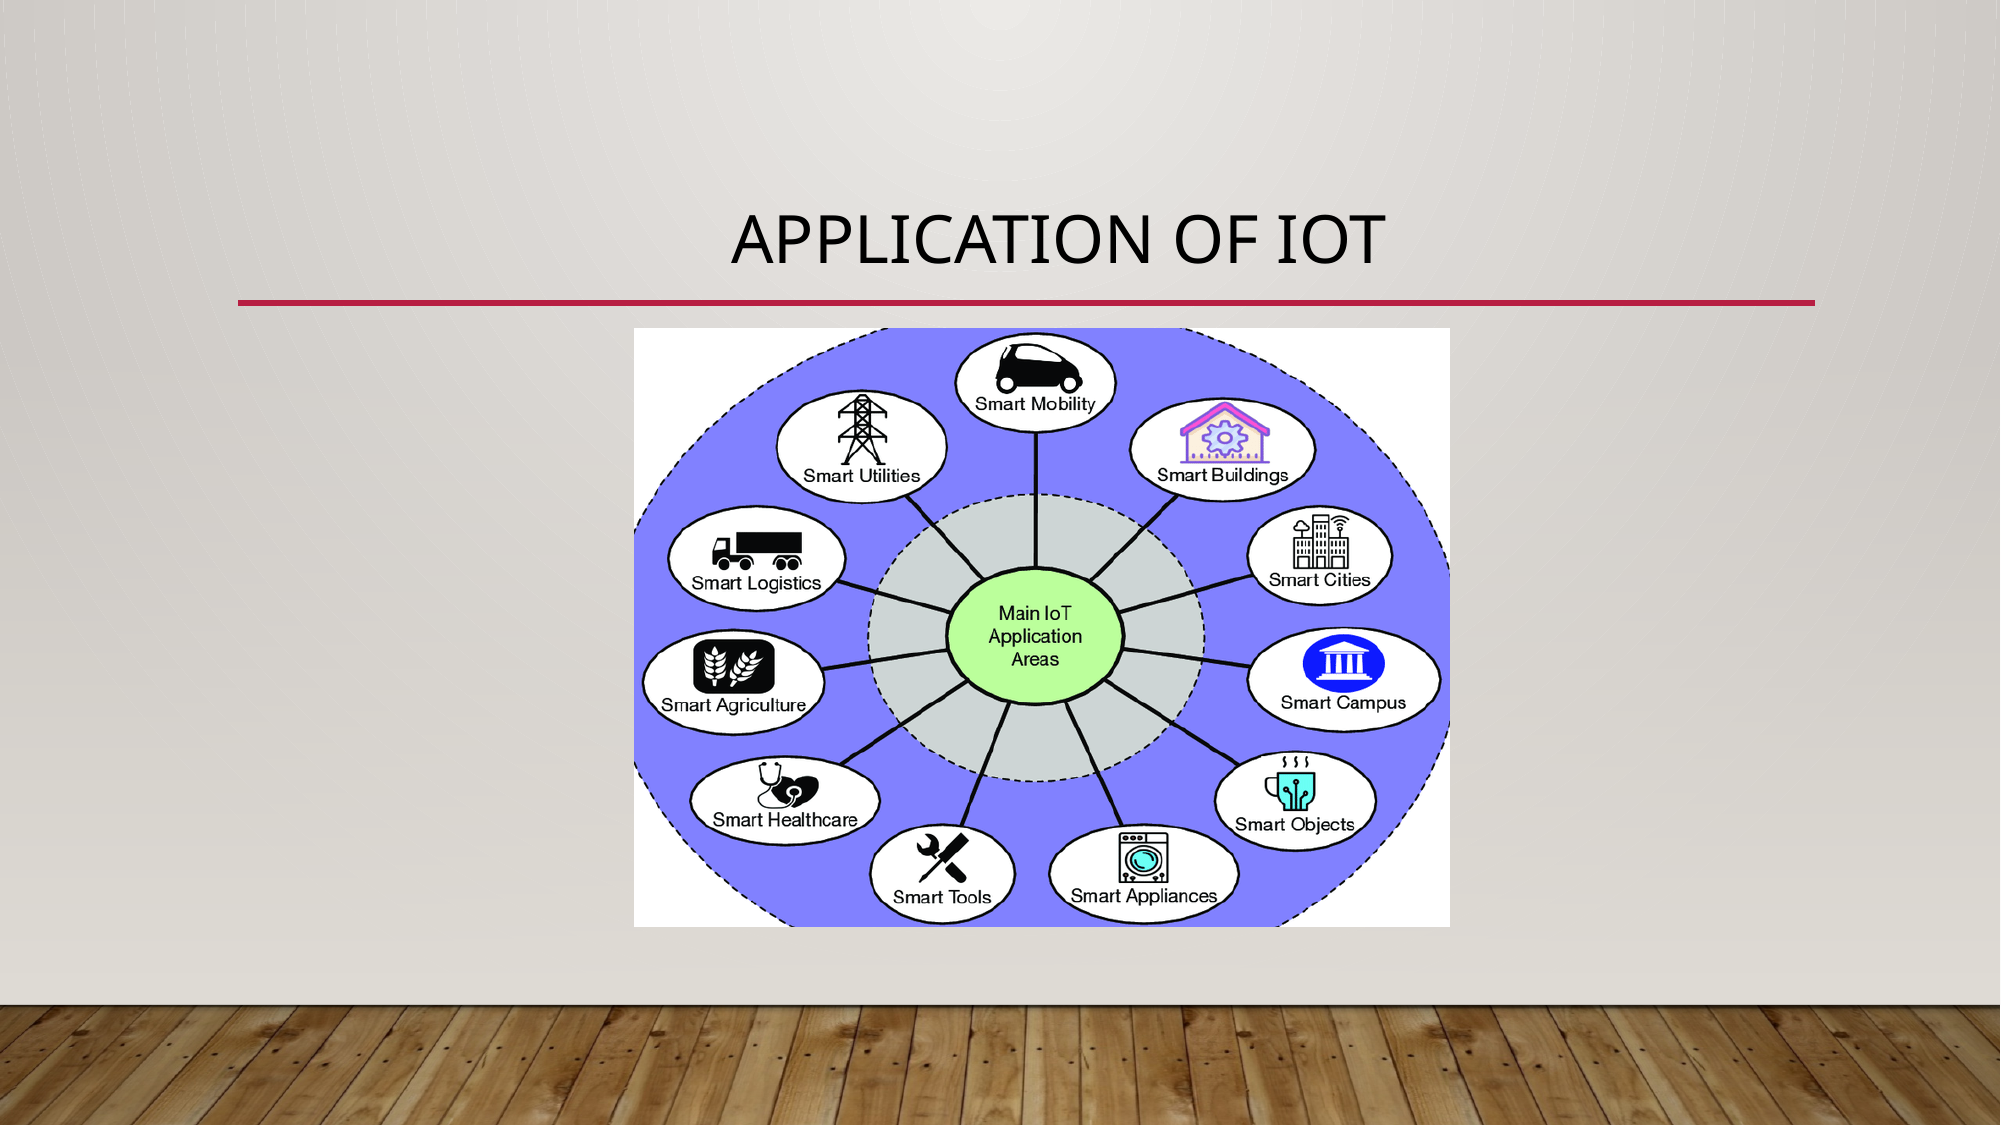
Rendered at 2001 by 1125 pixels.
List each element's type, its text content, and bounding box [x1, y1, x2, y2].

picture [633, 328, 1450, 927]
title Application of IoT [237, 198, 1882, 401]
picture [0, 1005, 2000, 1125]
